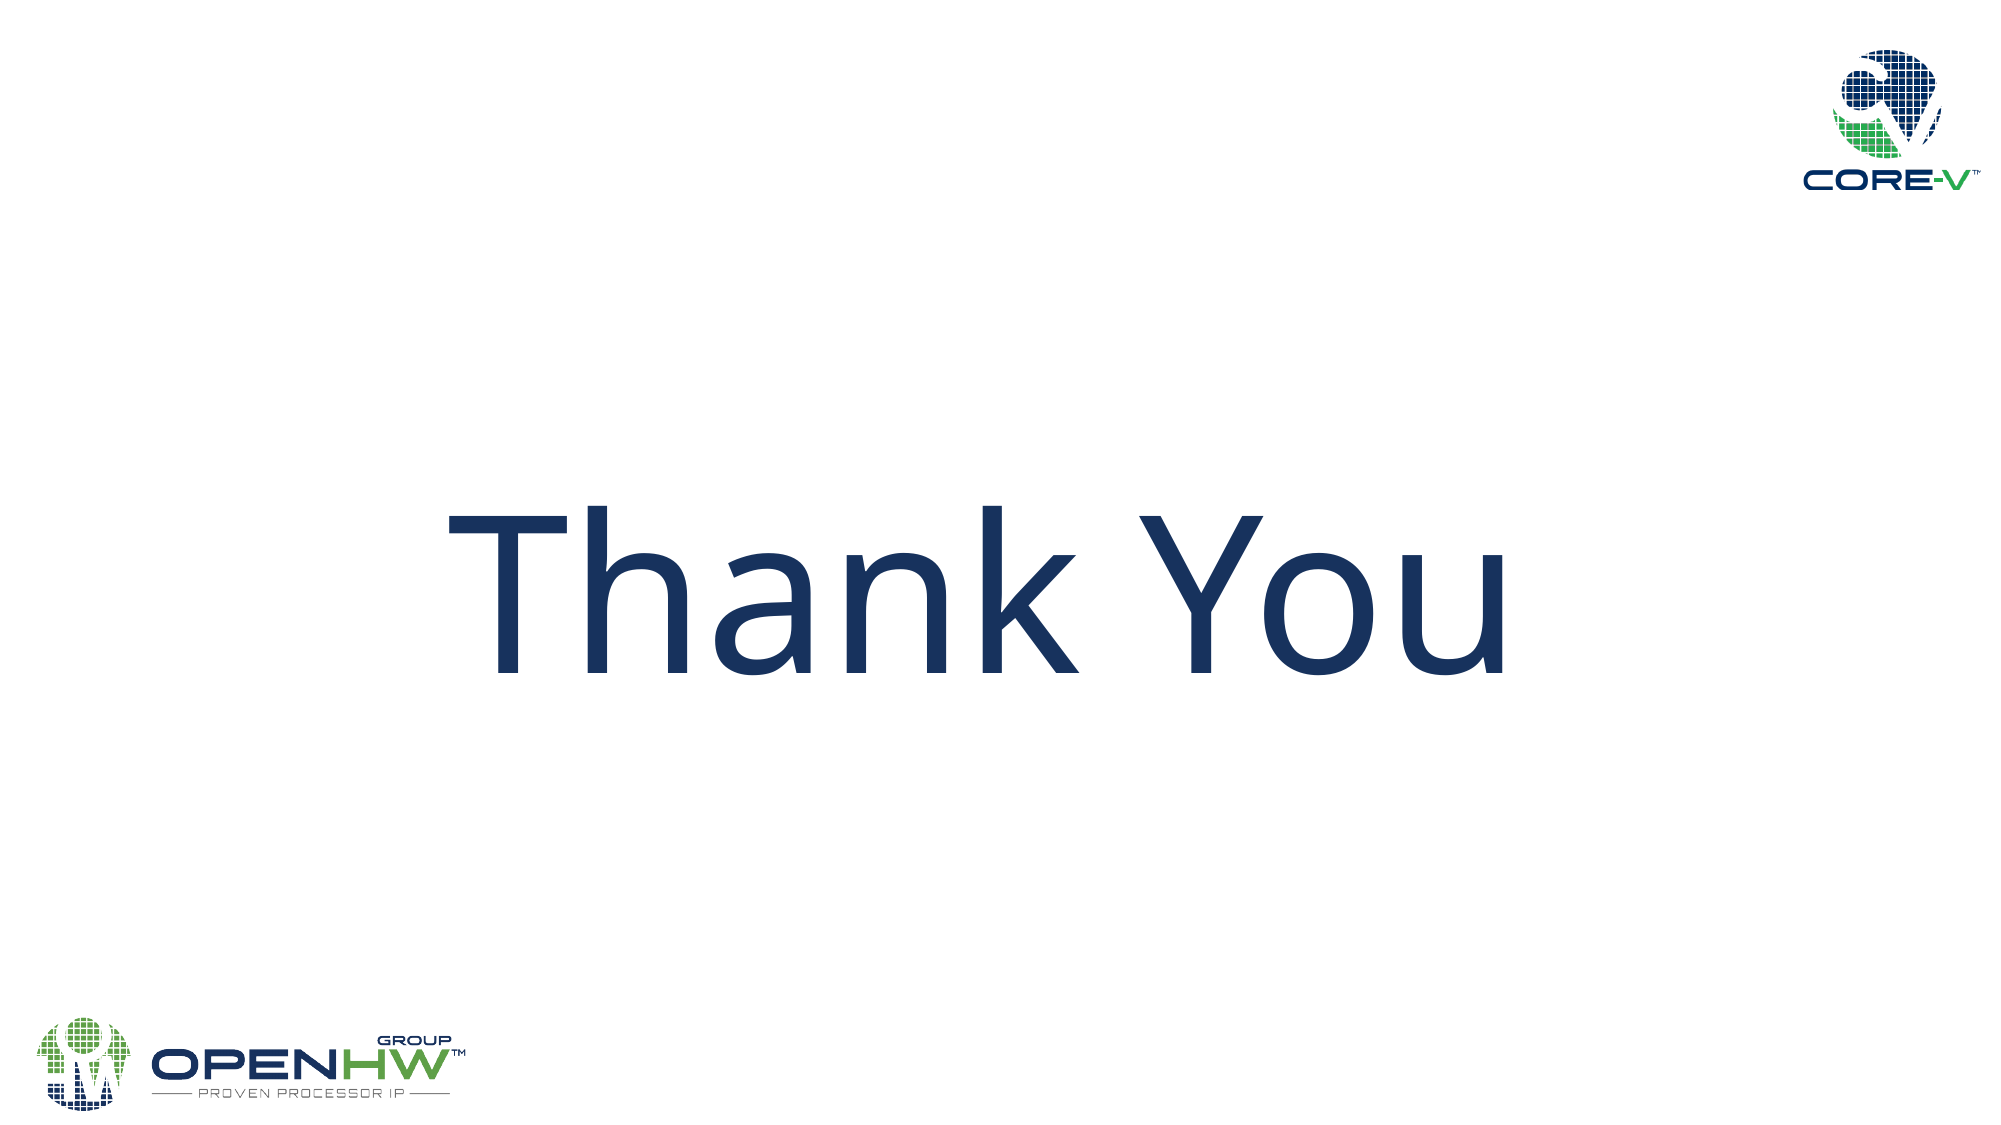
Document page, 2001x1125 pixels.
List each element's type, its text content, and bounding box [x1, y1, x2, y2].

picture [32, 1013, 470, 1115]
text_box Thank You [152, 543, 1817, 663]
